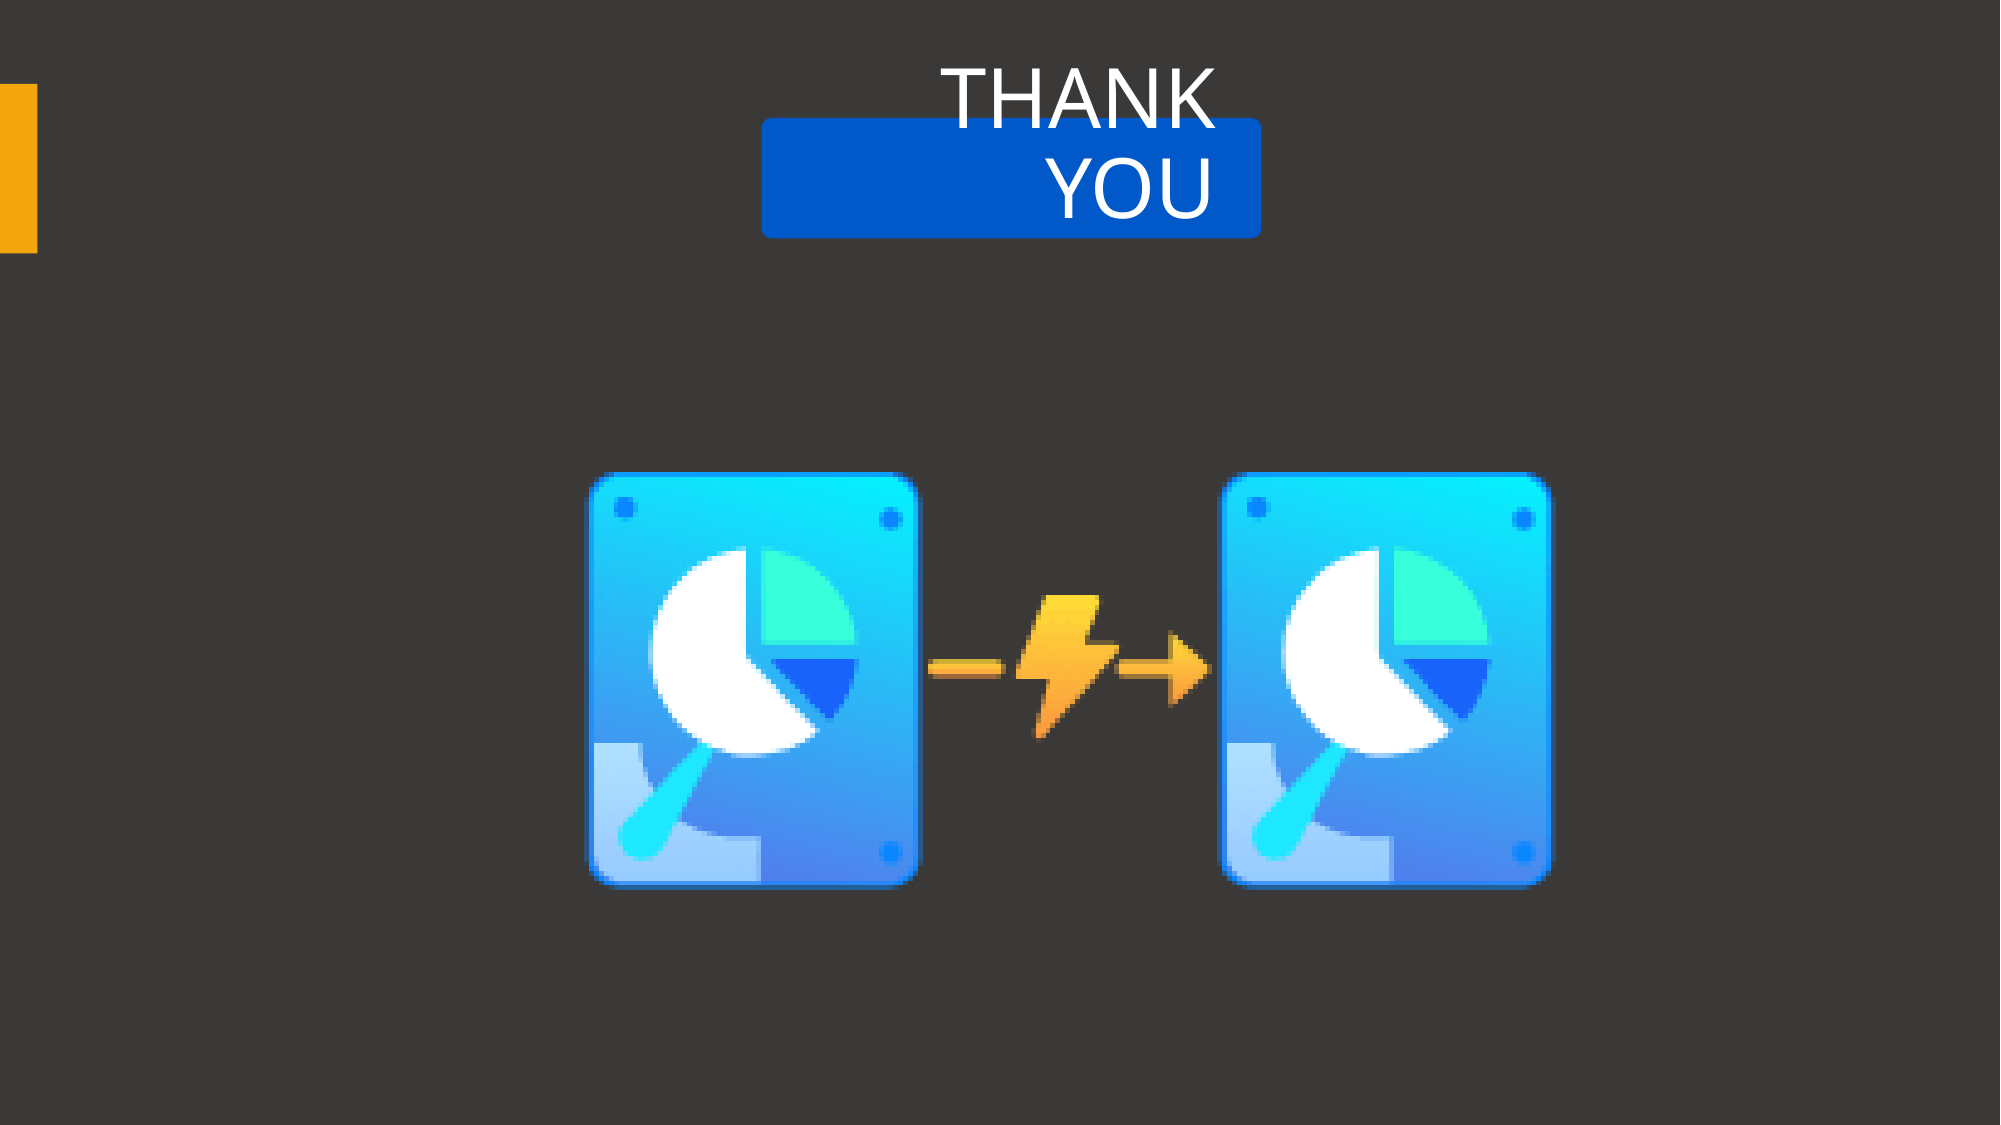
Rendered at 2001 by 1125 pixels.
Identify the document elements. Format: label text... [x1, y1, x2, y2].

picture [457, 296, 1689, 1058]
text_box [760, 116, 1263, 240]
title THANK YOU [791, 117, 1232, 244]
